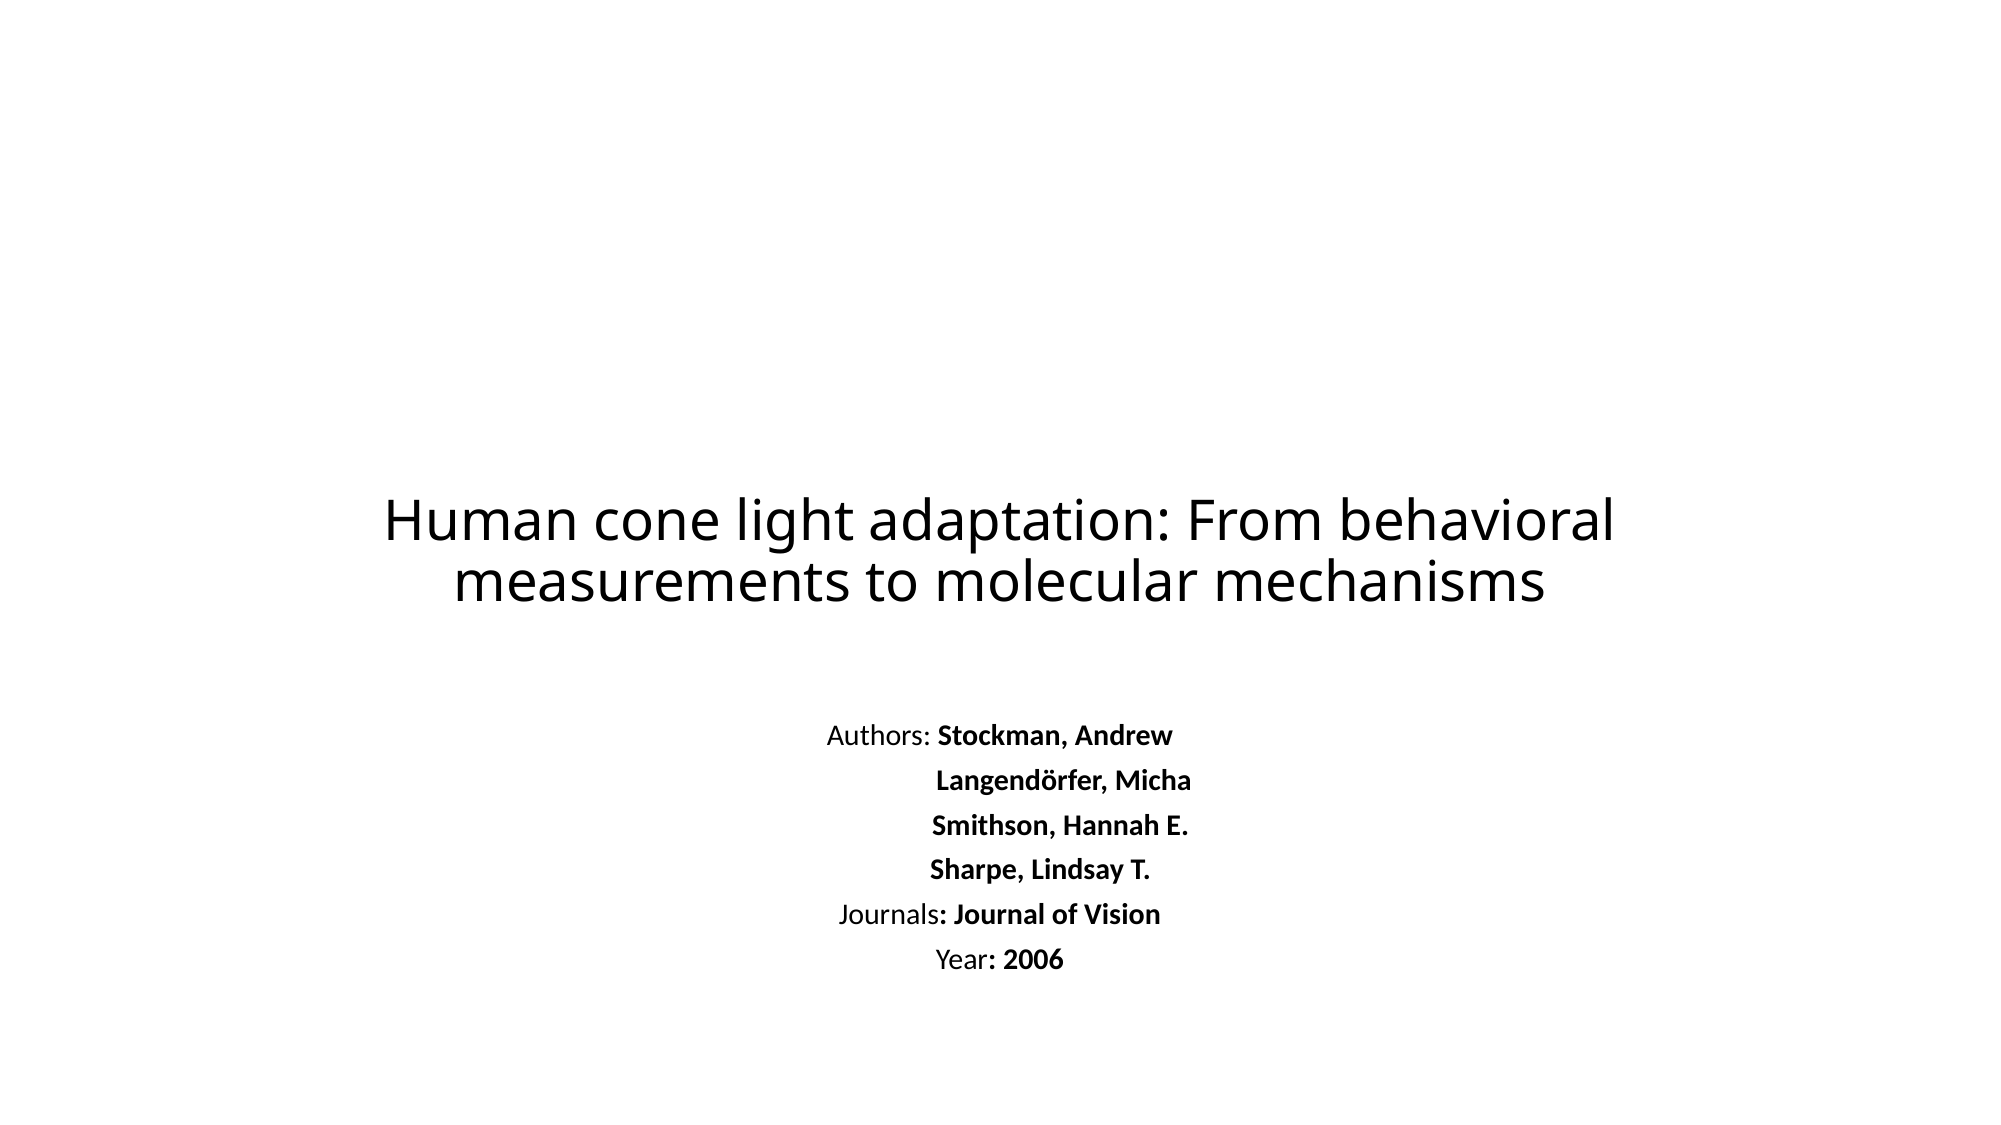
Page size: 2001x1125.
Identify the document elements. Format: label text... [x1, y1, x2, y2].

title Human cone light adaptation: From behavioral measurements to molecular mechanisms [249, 297, 1750, 689]
subtitle Authors: Stockman, Andrew Langendörfer, Micha Smithson, Hannah E. Sharpe, Lindsay T. Journals: Journal of Vision Year: 2006 [249, 712, 1750, 984]
